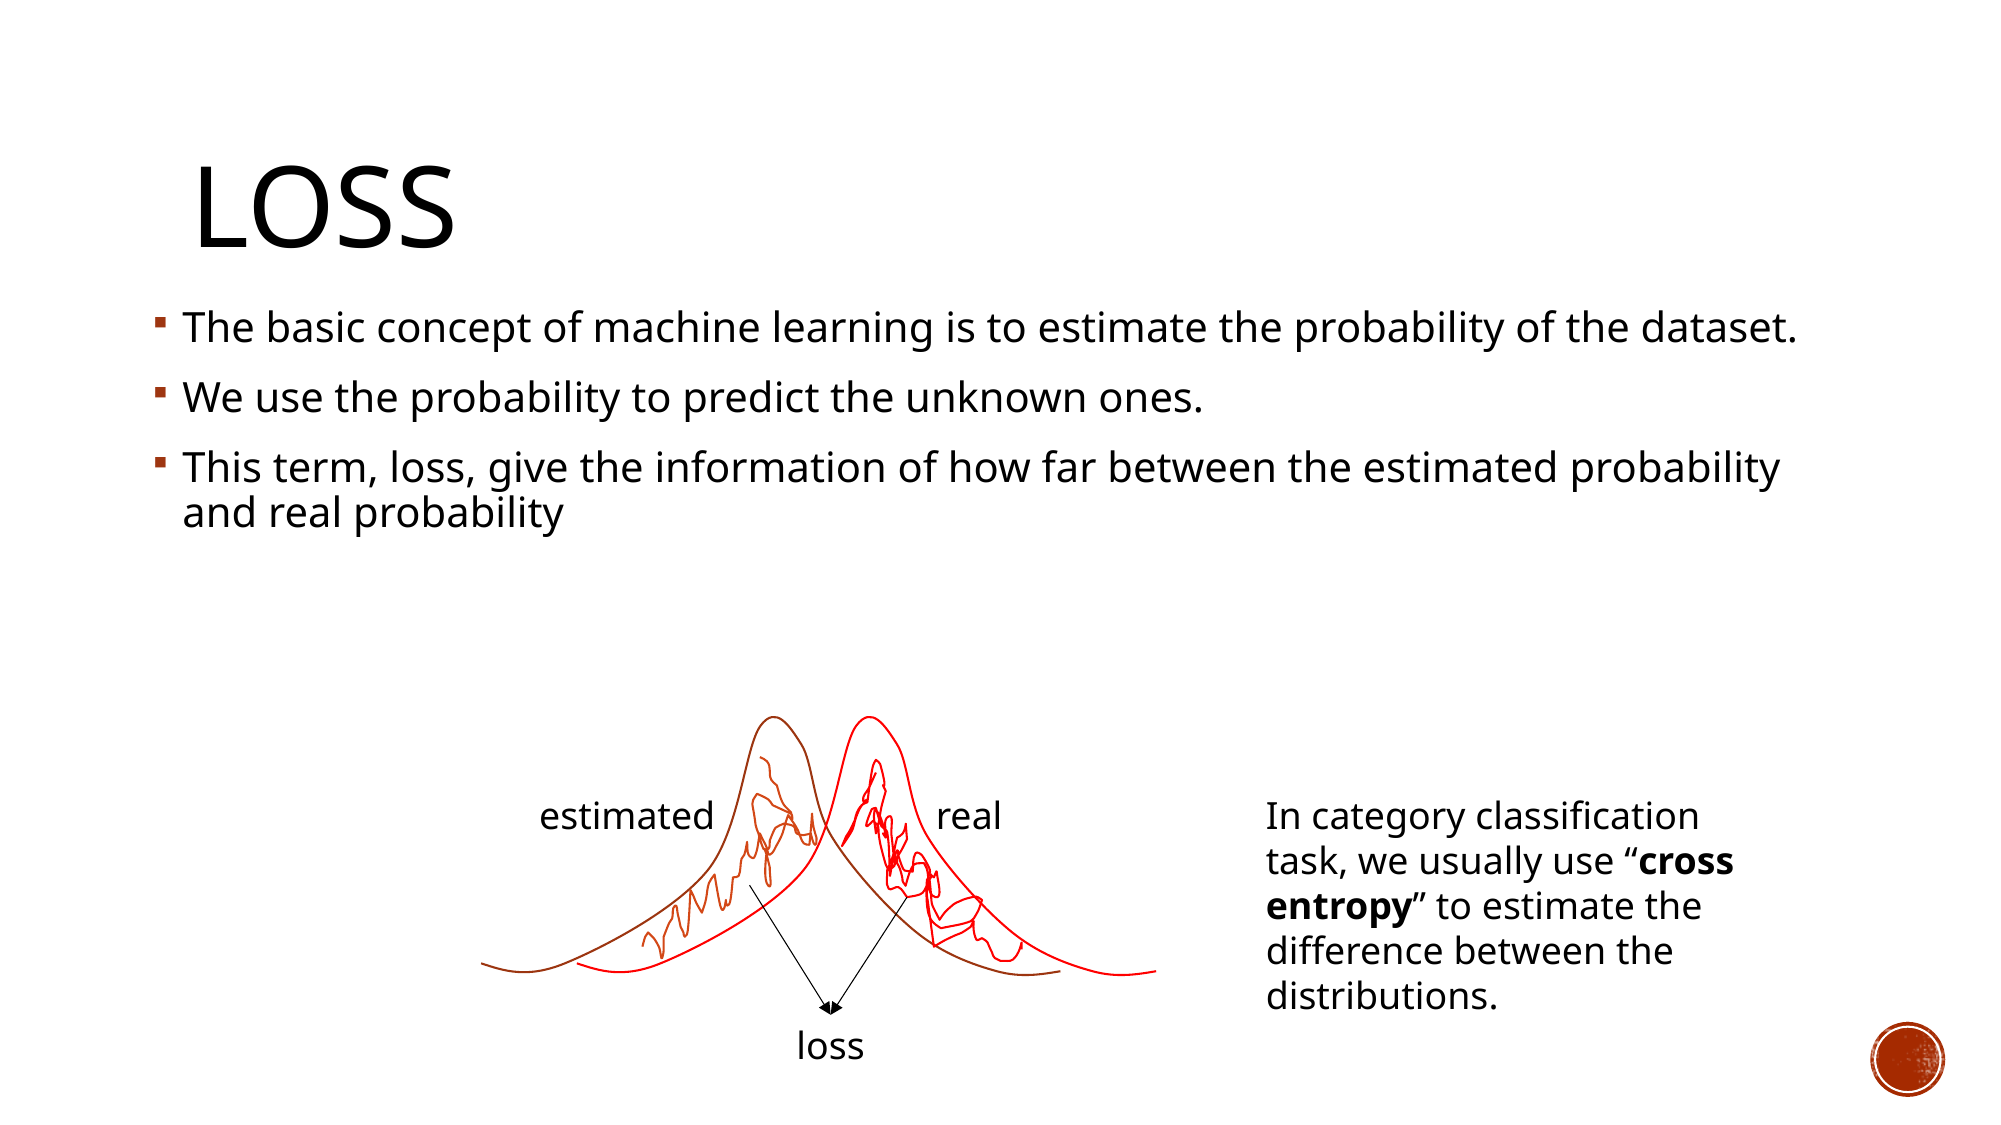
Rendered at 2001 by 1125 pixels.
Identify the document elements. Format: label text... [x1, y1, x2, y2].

list The basic concept of machine learning is to estimate the probability of the dataset. We use the probability to predict the unknown ones. This term, loss, give the information of how far between the estimated probability and real probability [137, 299, 1863, 695]
text_box loss [693, 1014, 968, 1075]
title Loss [175, 79, 1826, 299]
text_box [833, 899, 905, 1013]
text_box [484, 720, 1155, 974]
text_box In category classification task, we usually use “cross entropy” to estimate the difference between the distributions. [1251, 784, 1793, 1025]
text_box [751, 887, 829, 1013]
